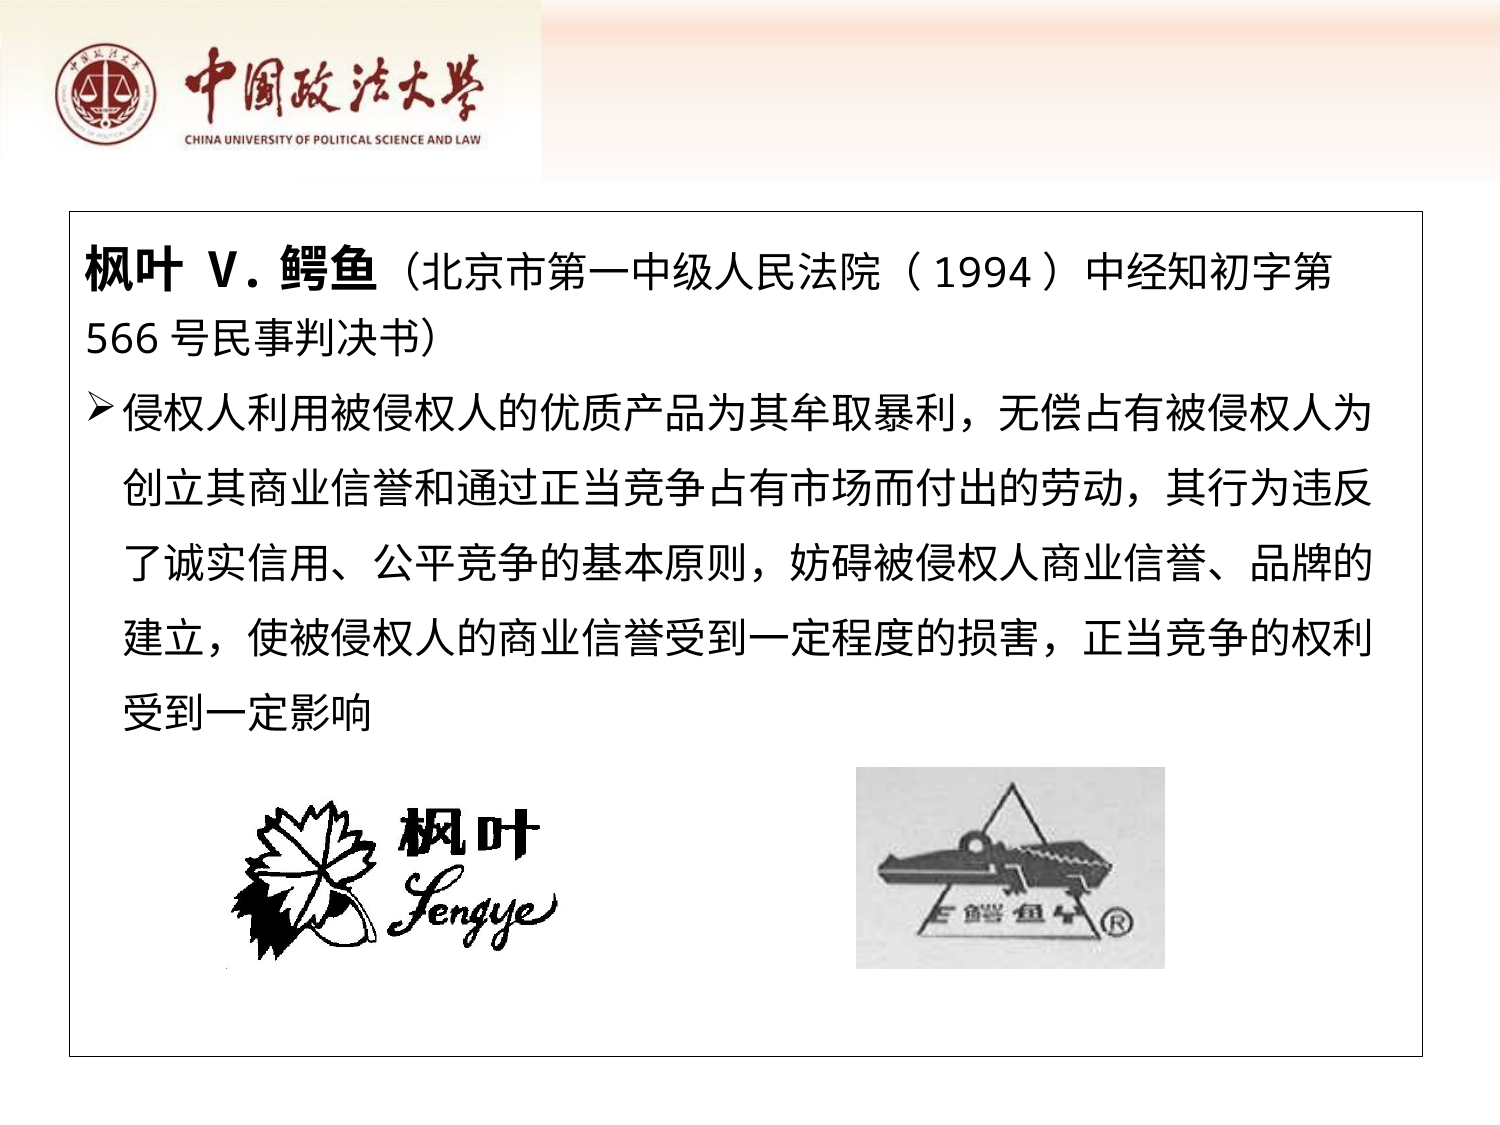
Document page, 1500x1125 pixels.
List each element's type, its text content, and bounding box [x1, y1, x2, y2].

picture [0, 0, 1500, 182]
list 枫叶 V.鳄鱼（北京市第一中级人民法院（1994）中经知初字第566号民事判决书） 侵权人利用被侵权人的优质产品为其牟取暴利，无偿占有被侵权人为创立其商业信誉和通过正当竞争占有市场而付出的劳动，其行为违反了诚实信用、公平竞争的基本原则，妨碍被侵权人商业信誉、品牌的建立，使被侵权人的商业信誉受到一定程度的损害，正当竞争的权利受到一定影响 [69, 211, 1423, 1057]
picture [226, 793, 565, 969]
picture [856, 767, 1165, 969]
